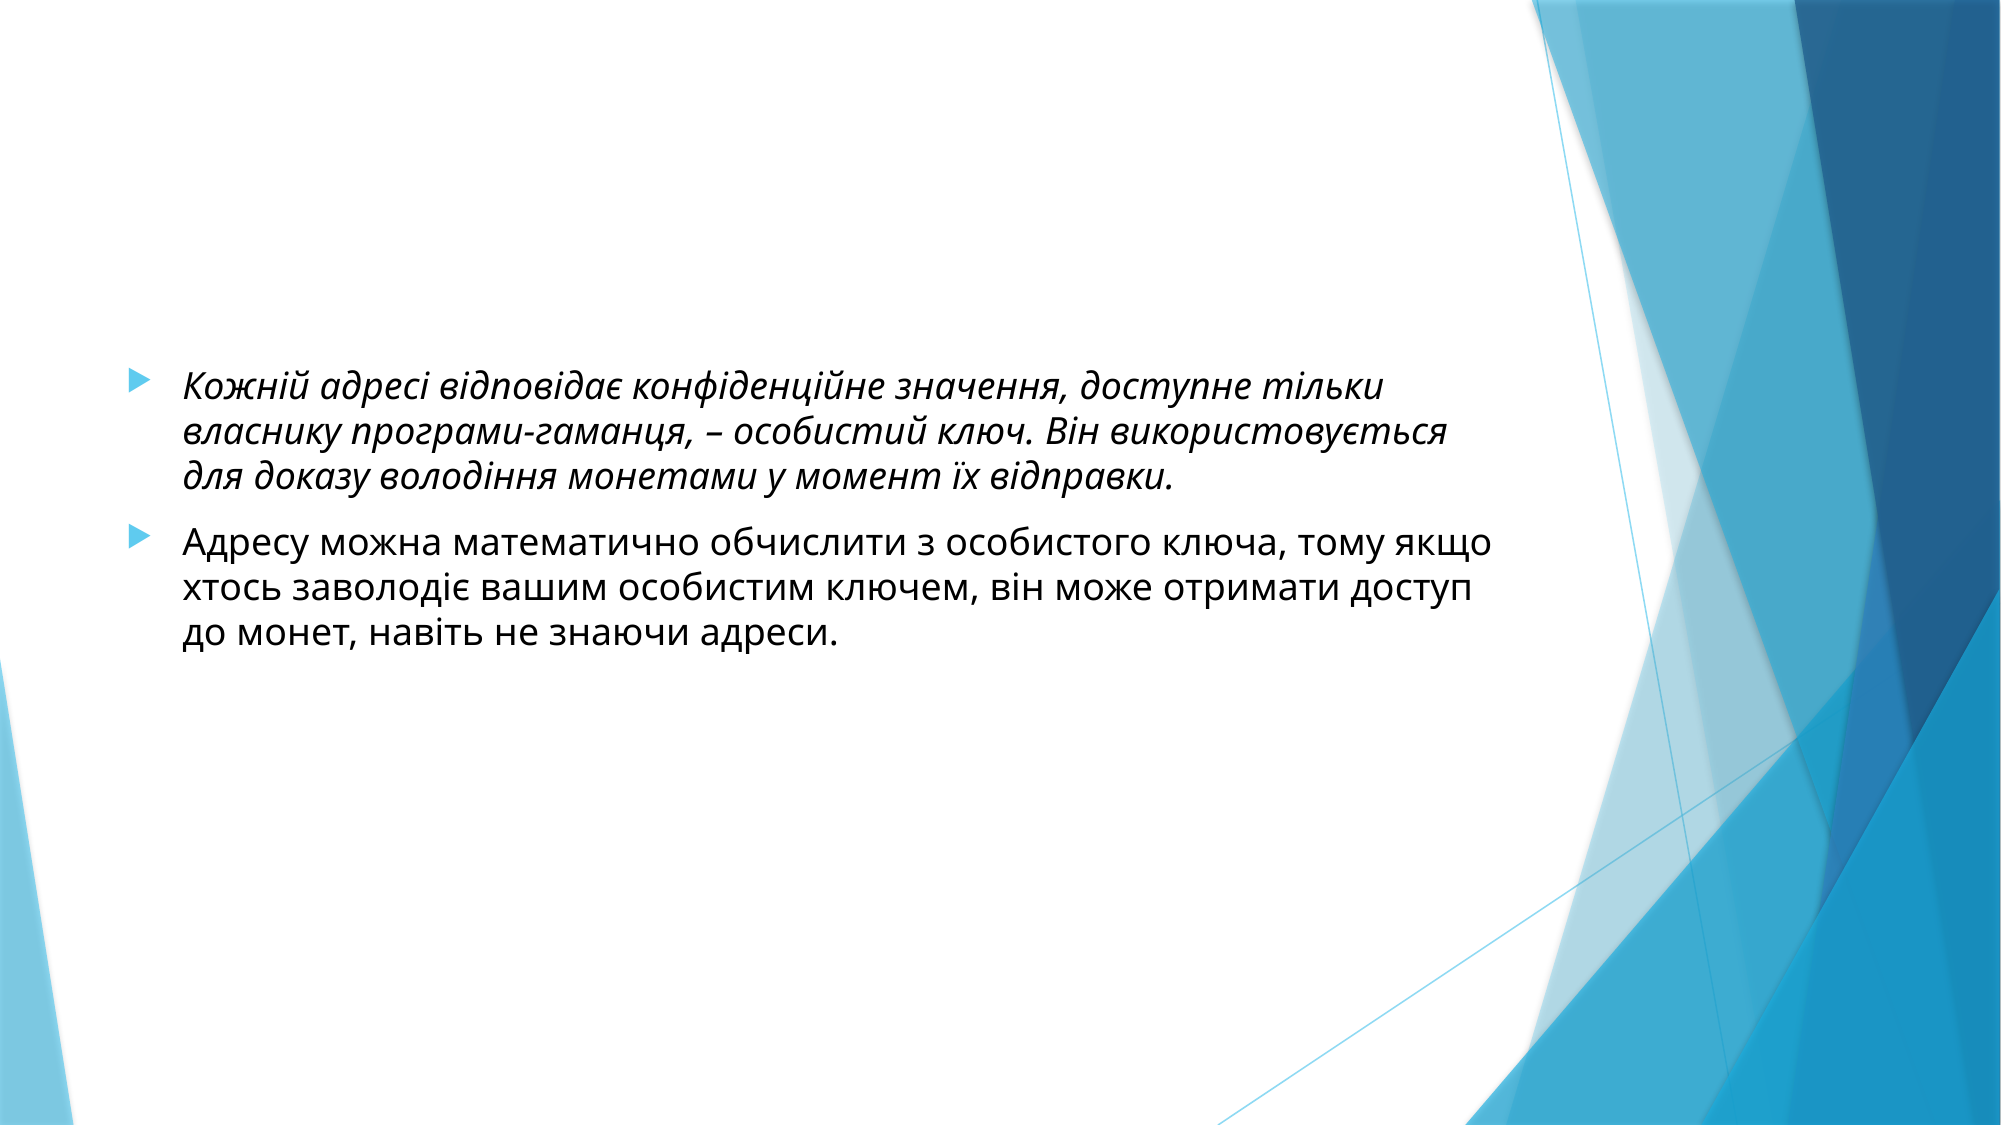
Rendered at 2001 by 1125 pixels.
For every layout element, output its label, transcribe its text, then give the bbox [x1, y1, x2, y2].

list Кожній адресі відповідає конфіденційне значення, доступне тільки власнику програми-гаманця, – особистий ключ. Він використовується для доказу володіння монетами у момент їх відправки. Адресу можна математично обчислити з особистого ключа, тому якщо хтось заволодіє вашим особистим ключем, він може отримати доступ до монет, навіть не знаючи адреси. [111, 354, 1522, 992]
